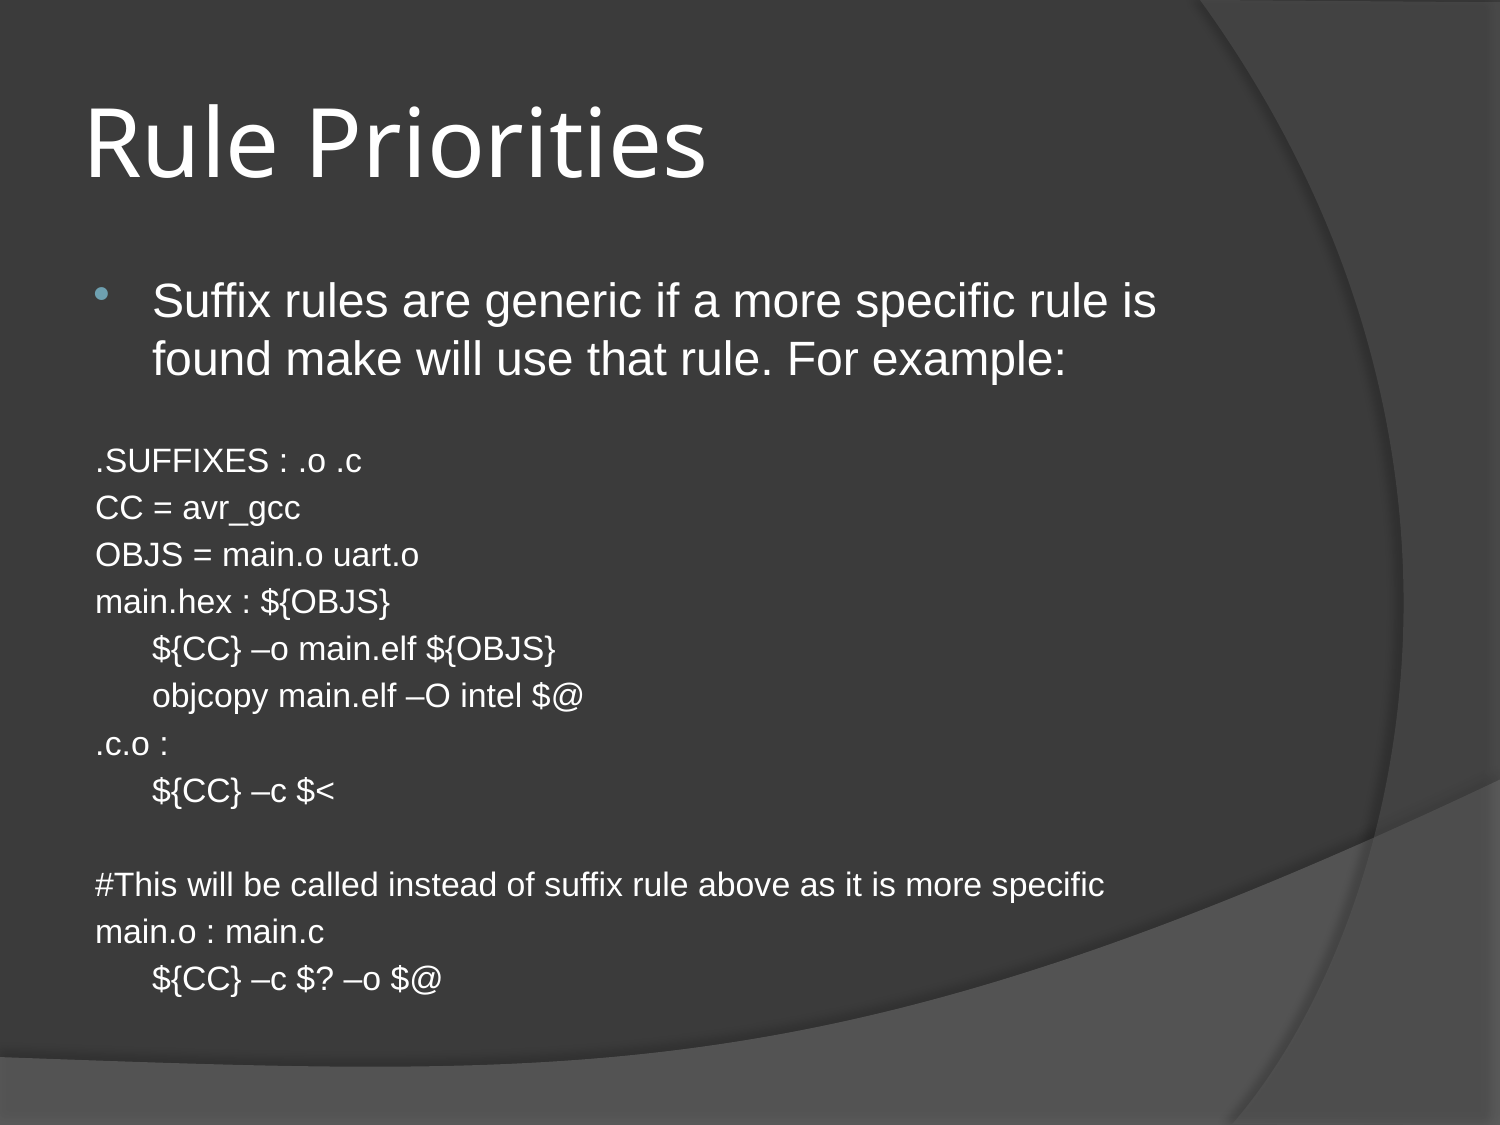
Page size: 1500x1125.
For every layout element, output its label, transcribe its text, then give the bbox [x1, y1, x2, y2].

list Suffix rules are generic if a more specific rule is found make will use that rule. For example: .SUFFIXES : .o .c CC = avr_gcc OBJS = main.o uart.o main.hex : ${OBJS} ${CC} –o main.elf ${OBJS} objcopy main.elf –O intel $@ .c.o : ${CC} –c $< #This will be called instead of suffix rule above as it is more specific main.o : main.c ${CC} –c $? –o $@ [75, 262, 1300, 1005]
title Rule Priorities [75, 45, 1300, 233]
